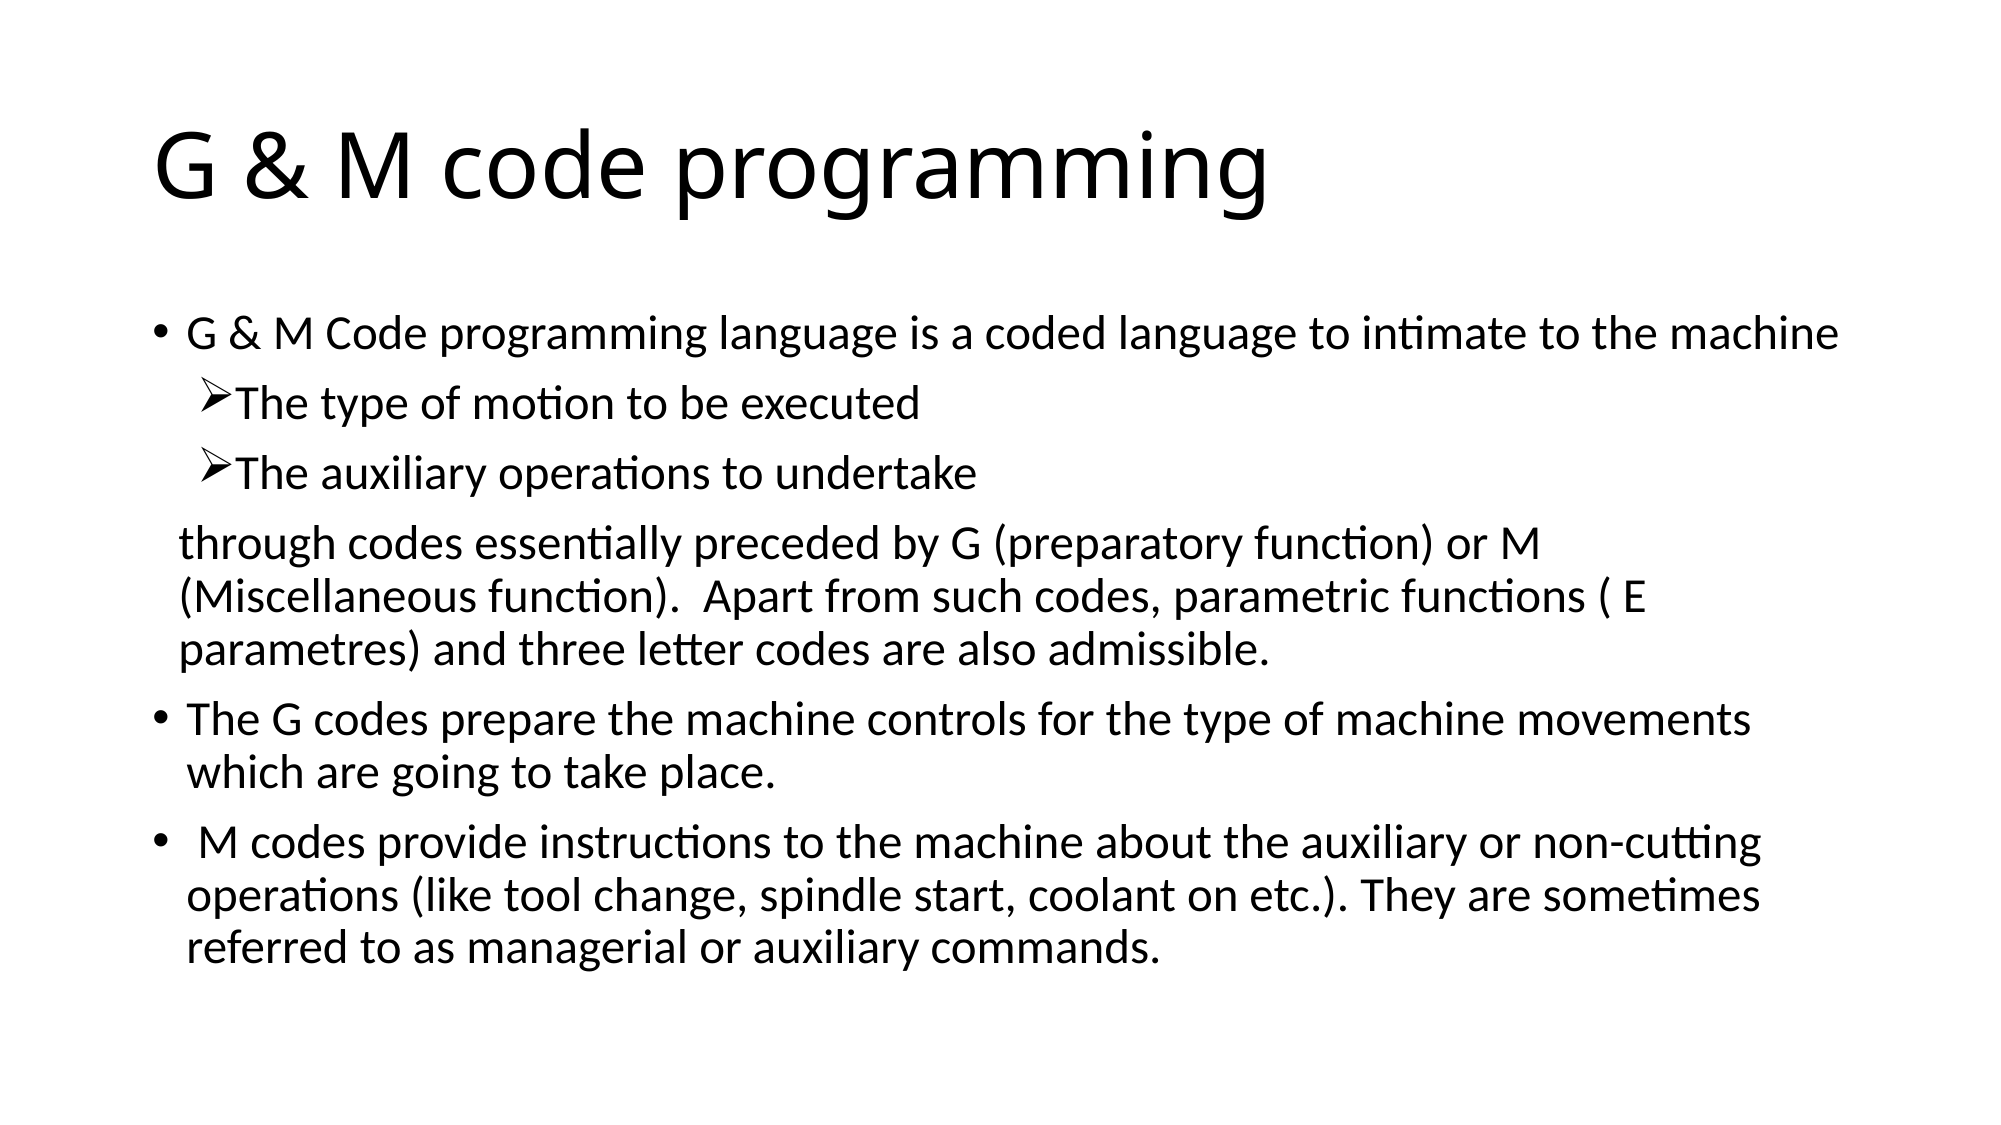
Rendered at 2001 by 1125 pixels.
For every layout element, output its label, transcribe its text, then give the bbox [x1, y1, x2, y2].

title G & M code programming [137, 59, 1863, 278]
list G & M Code programming language is a coded language to intimate to the machine The type of motion to be executed The auxiliary operations to undertake through codes essentially preceded by G (preparatory function) or M (Miscellaneous function). Apart from such codes, parametric functions ( E parametres) and three letter codes are also admissible. The G codes prepare the machine controls for the type of machine movements which are going to take place. M codes provide instructions to the machine about the auxiliary or non-cutting operations (like tool change, spindle start, coolant on etc.). They are sometimes referred to as managerial or auxiliary commands. [137, 299, 1863, 1014]
